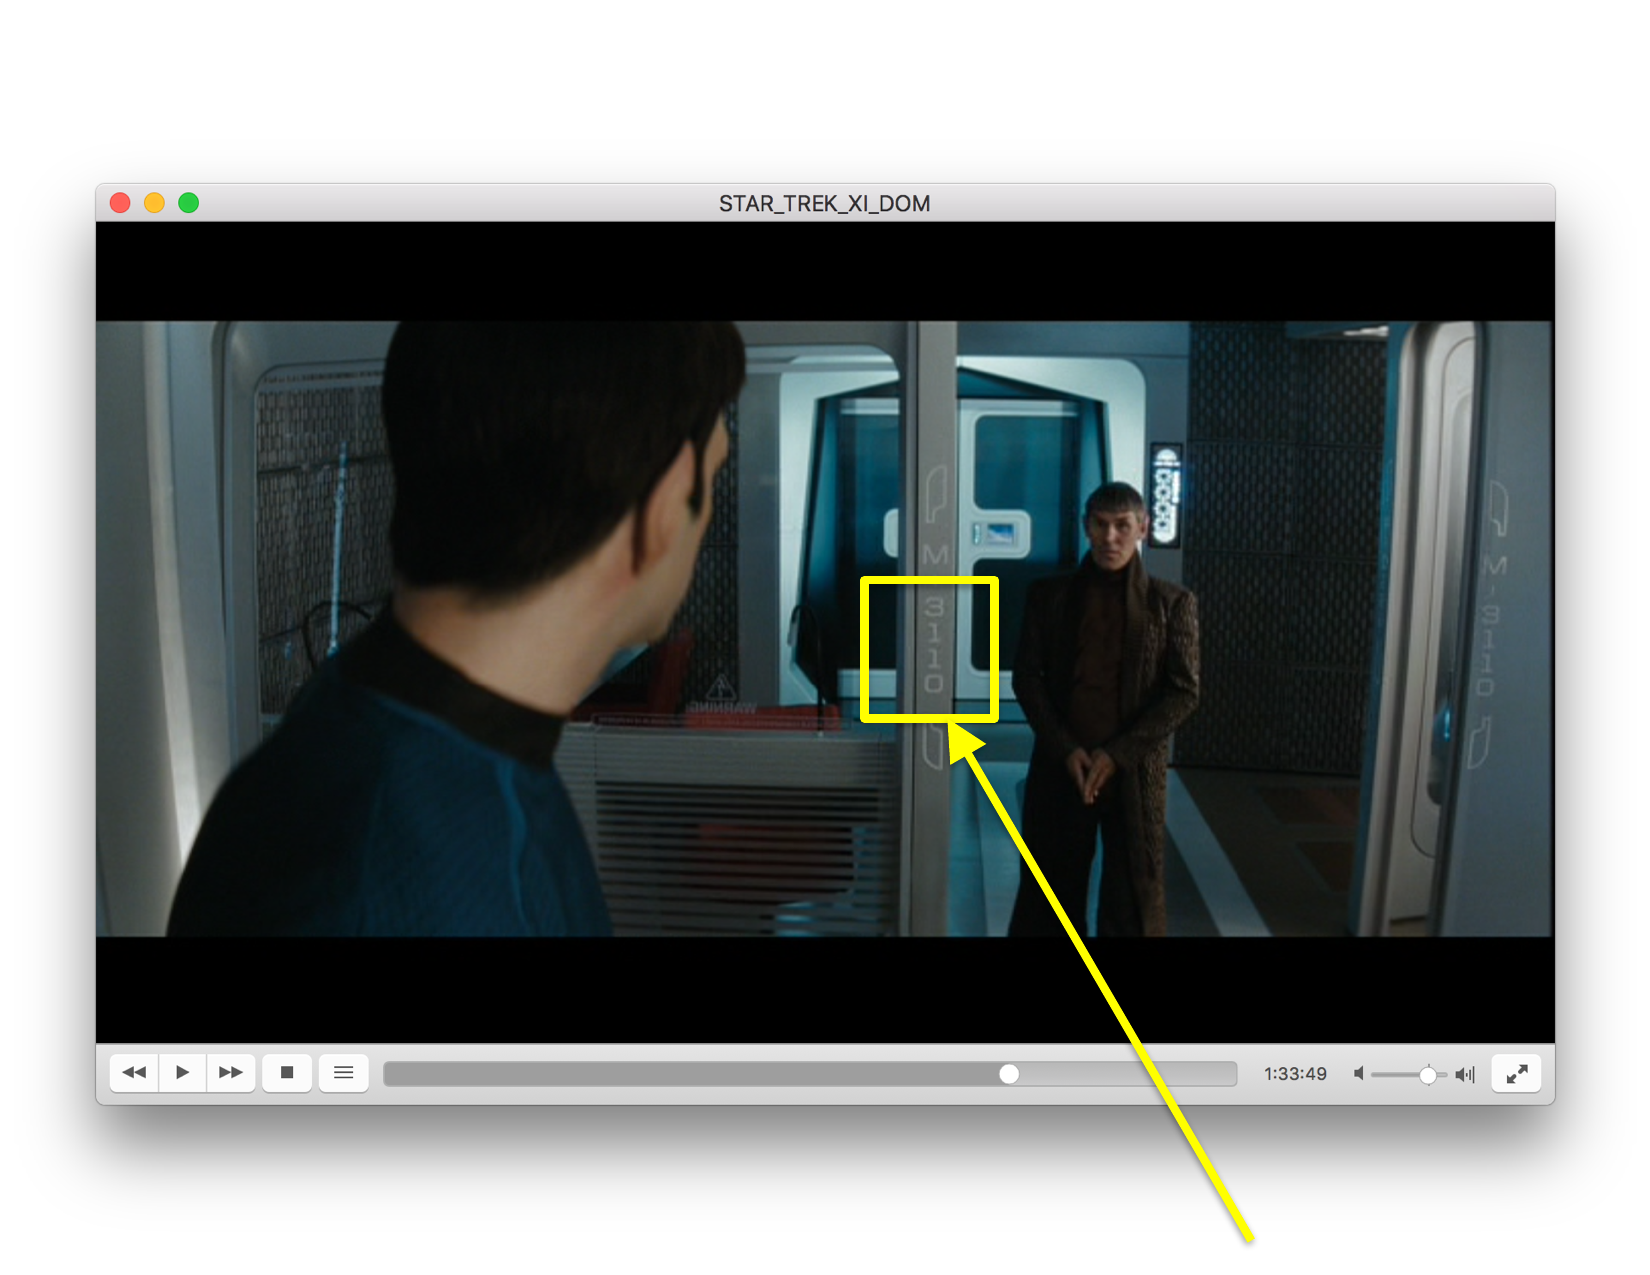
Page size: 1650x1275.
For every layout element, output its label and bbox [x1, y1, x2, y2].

text_box [864, 580, 1252, 1241]
picture [0, 128, 1650, 1241]
